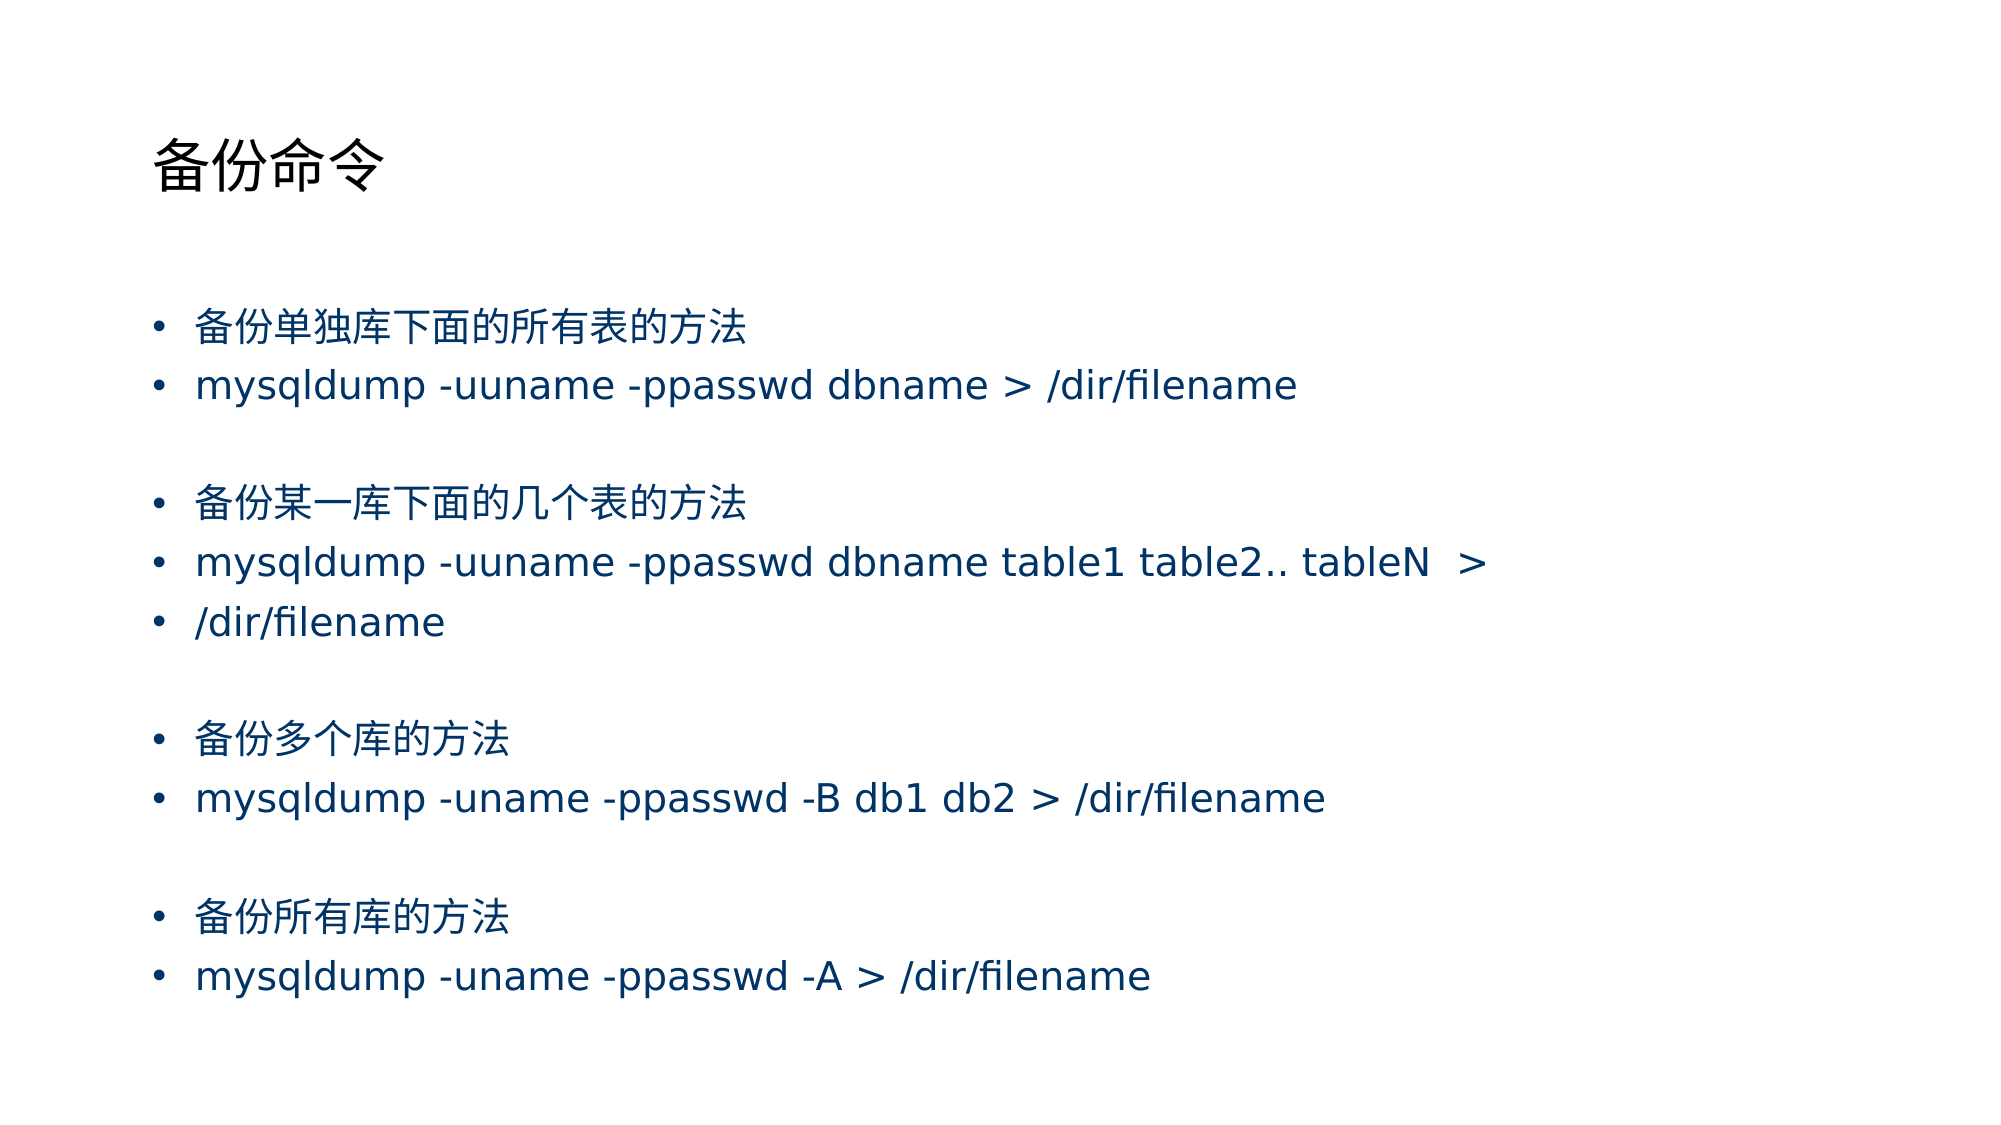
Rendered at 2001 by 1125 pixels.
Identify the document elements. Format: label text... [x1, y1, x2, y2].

list 备份单独库下面的所有表的方法 mysqldump -uuname -ppasswd dbname > /dir/filename 备份某一库下面的几个表的方法 mysqldump -uuname -ppasswd dbname table1 table2.. tableN > /dir/filename 备份多个库的方法 mysqldump -uname -ppasswd -B db1 db2 > /dir/filename 备份所有库的方法 mysqldump -uname -ppasswd -A > /dir/filename [137, 299, 1863, 1014]
title 备份命令 [137, 59, 1863, 278]
